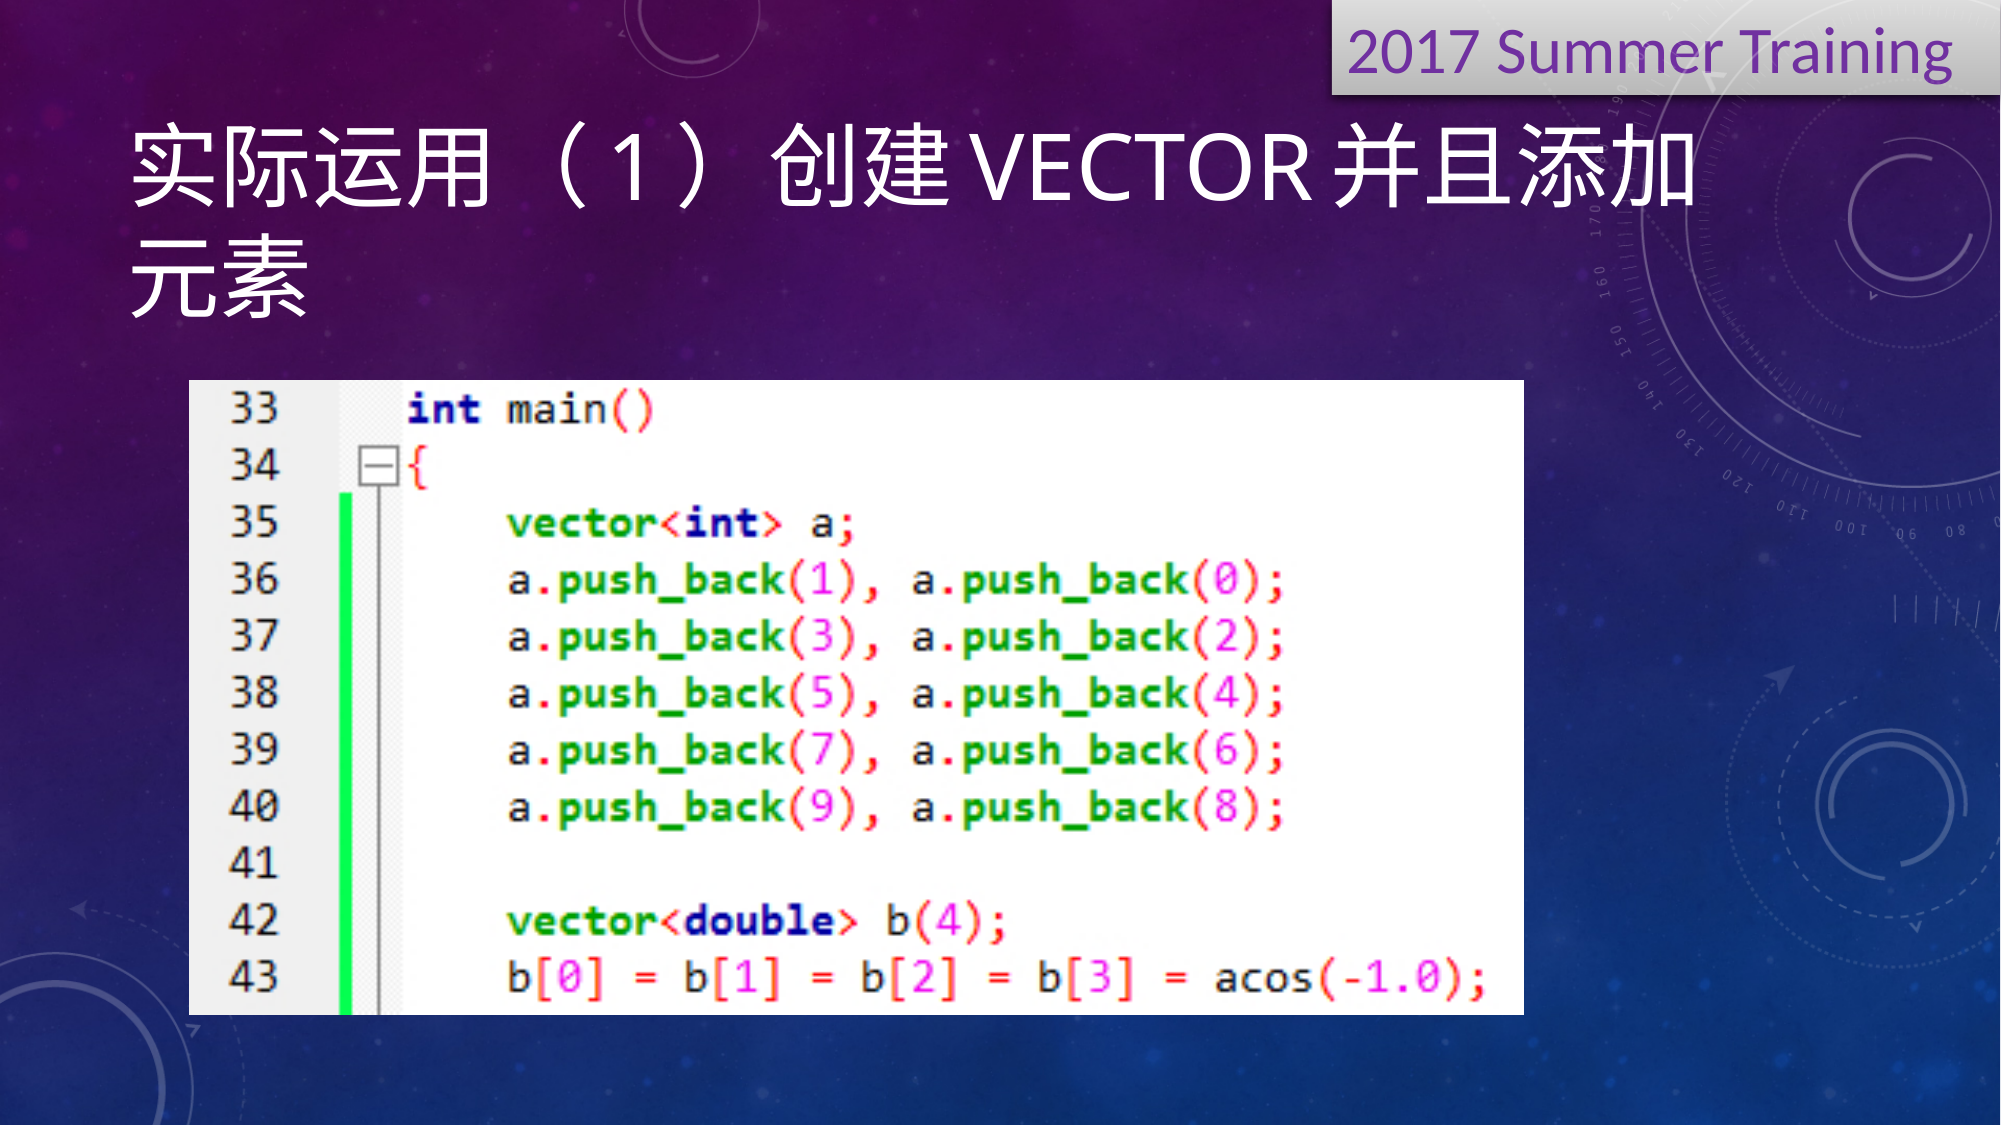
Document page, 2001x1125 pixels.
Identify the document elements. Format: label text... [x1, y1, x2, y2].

title 实际运用（1）创建Vector并且添加元素 [112, 99, 1775, 339]
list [189, 379, 1525, 1015]
picture [0, 0, 2001, 1125]
